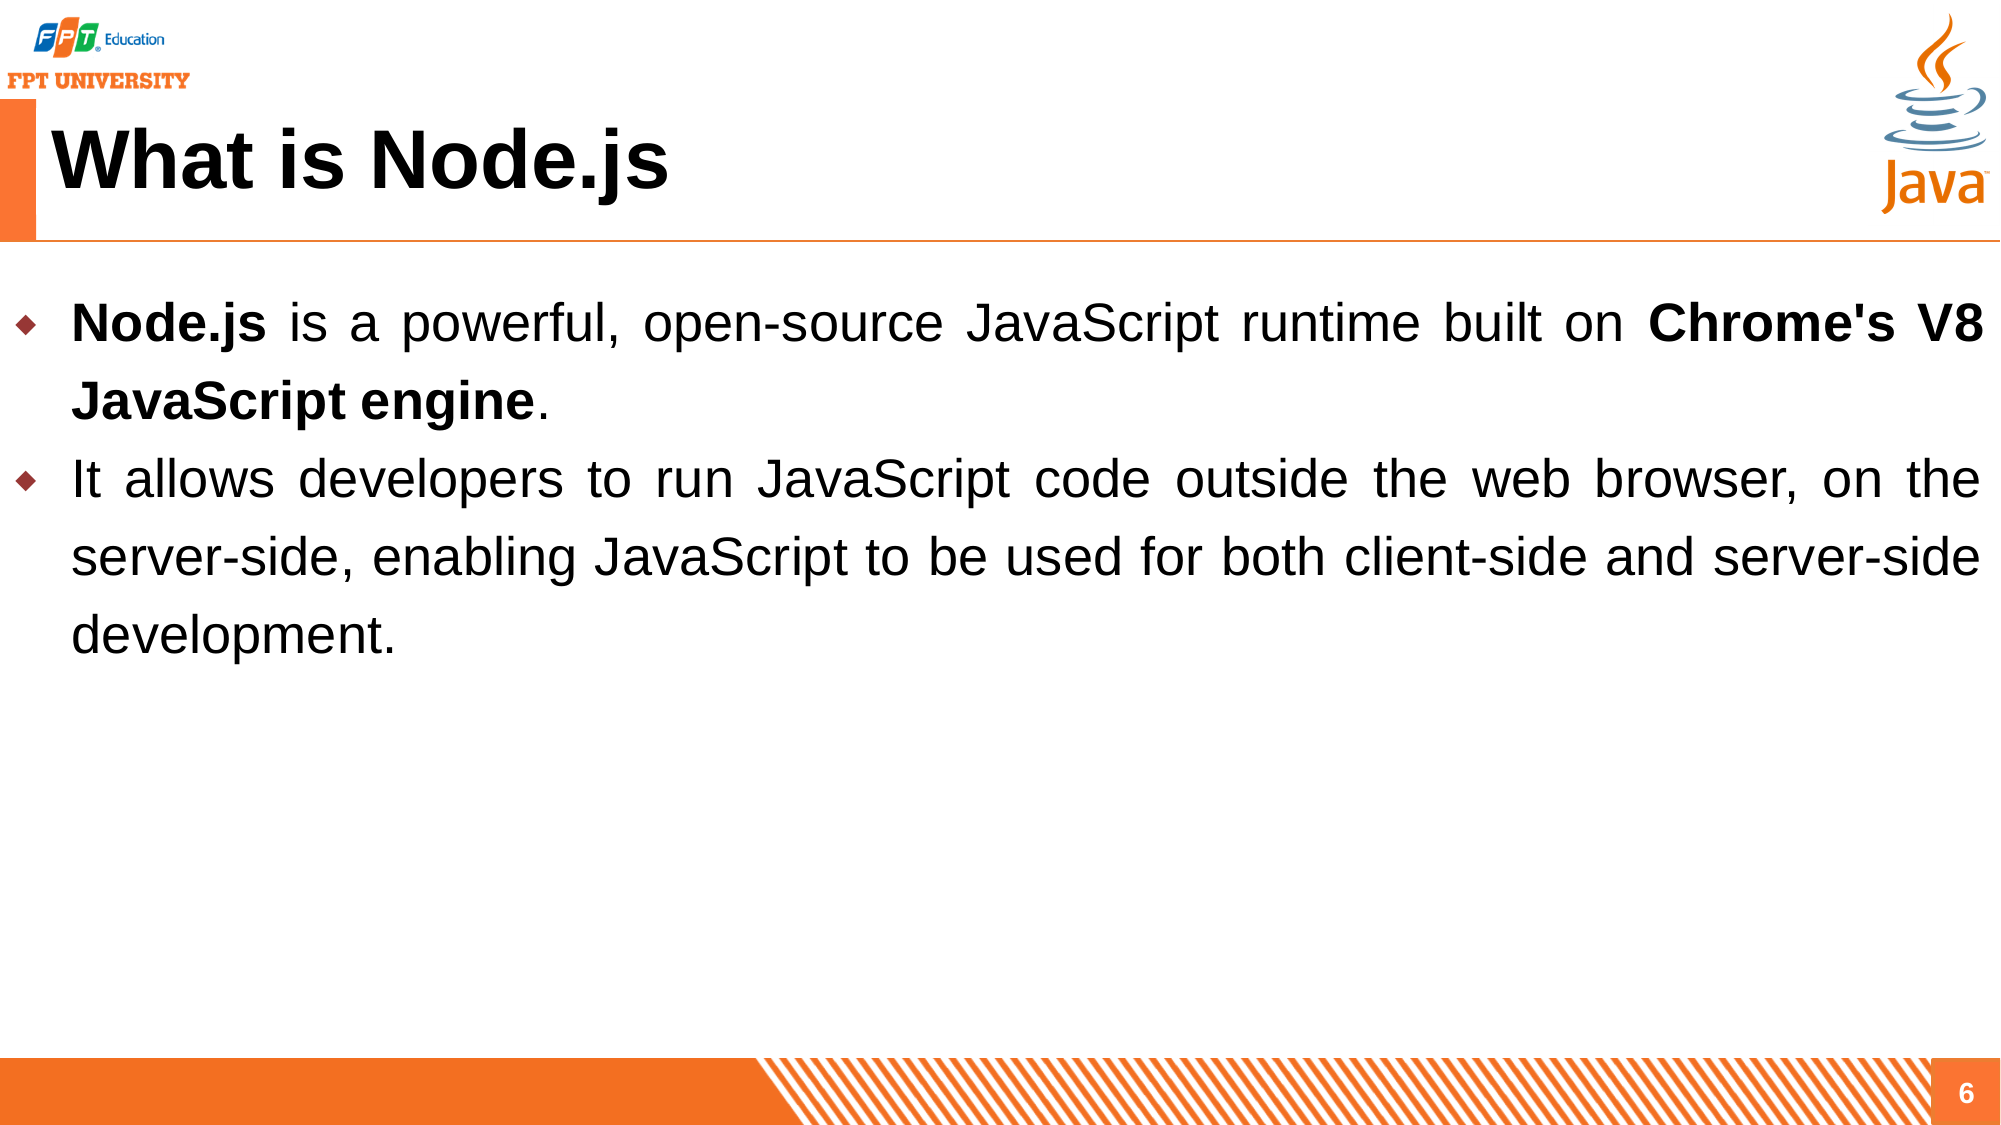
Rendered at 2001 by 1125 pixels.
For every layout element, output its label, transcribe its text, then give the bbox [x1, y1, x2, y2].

picture [0, 1058, 1934, 1125]
slide_number 6 [1933, 1059, 2000, 1124]
title What is Node.js [36, 108, 1869, 215]
list Node.js is a powerful, open-source JavaScript runtime built on Chrome's V8 JavaScript engine. It allows developers to run JavaScript code outside the web browser, on the server-side, enabling JavaScript to be used for both client-side and server-side development. [0, 266, 2000, 1057]
picture [0, 2, 197, 99]
picture [1868, 4, 2000, 226]
